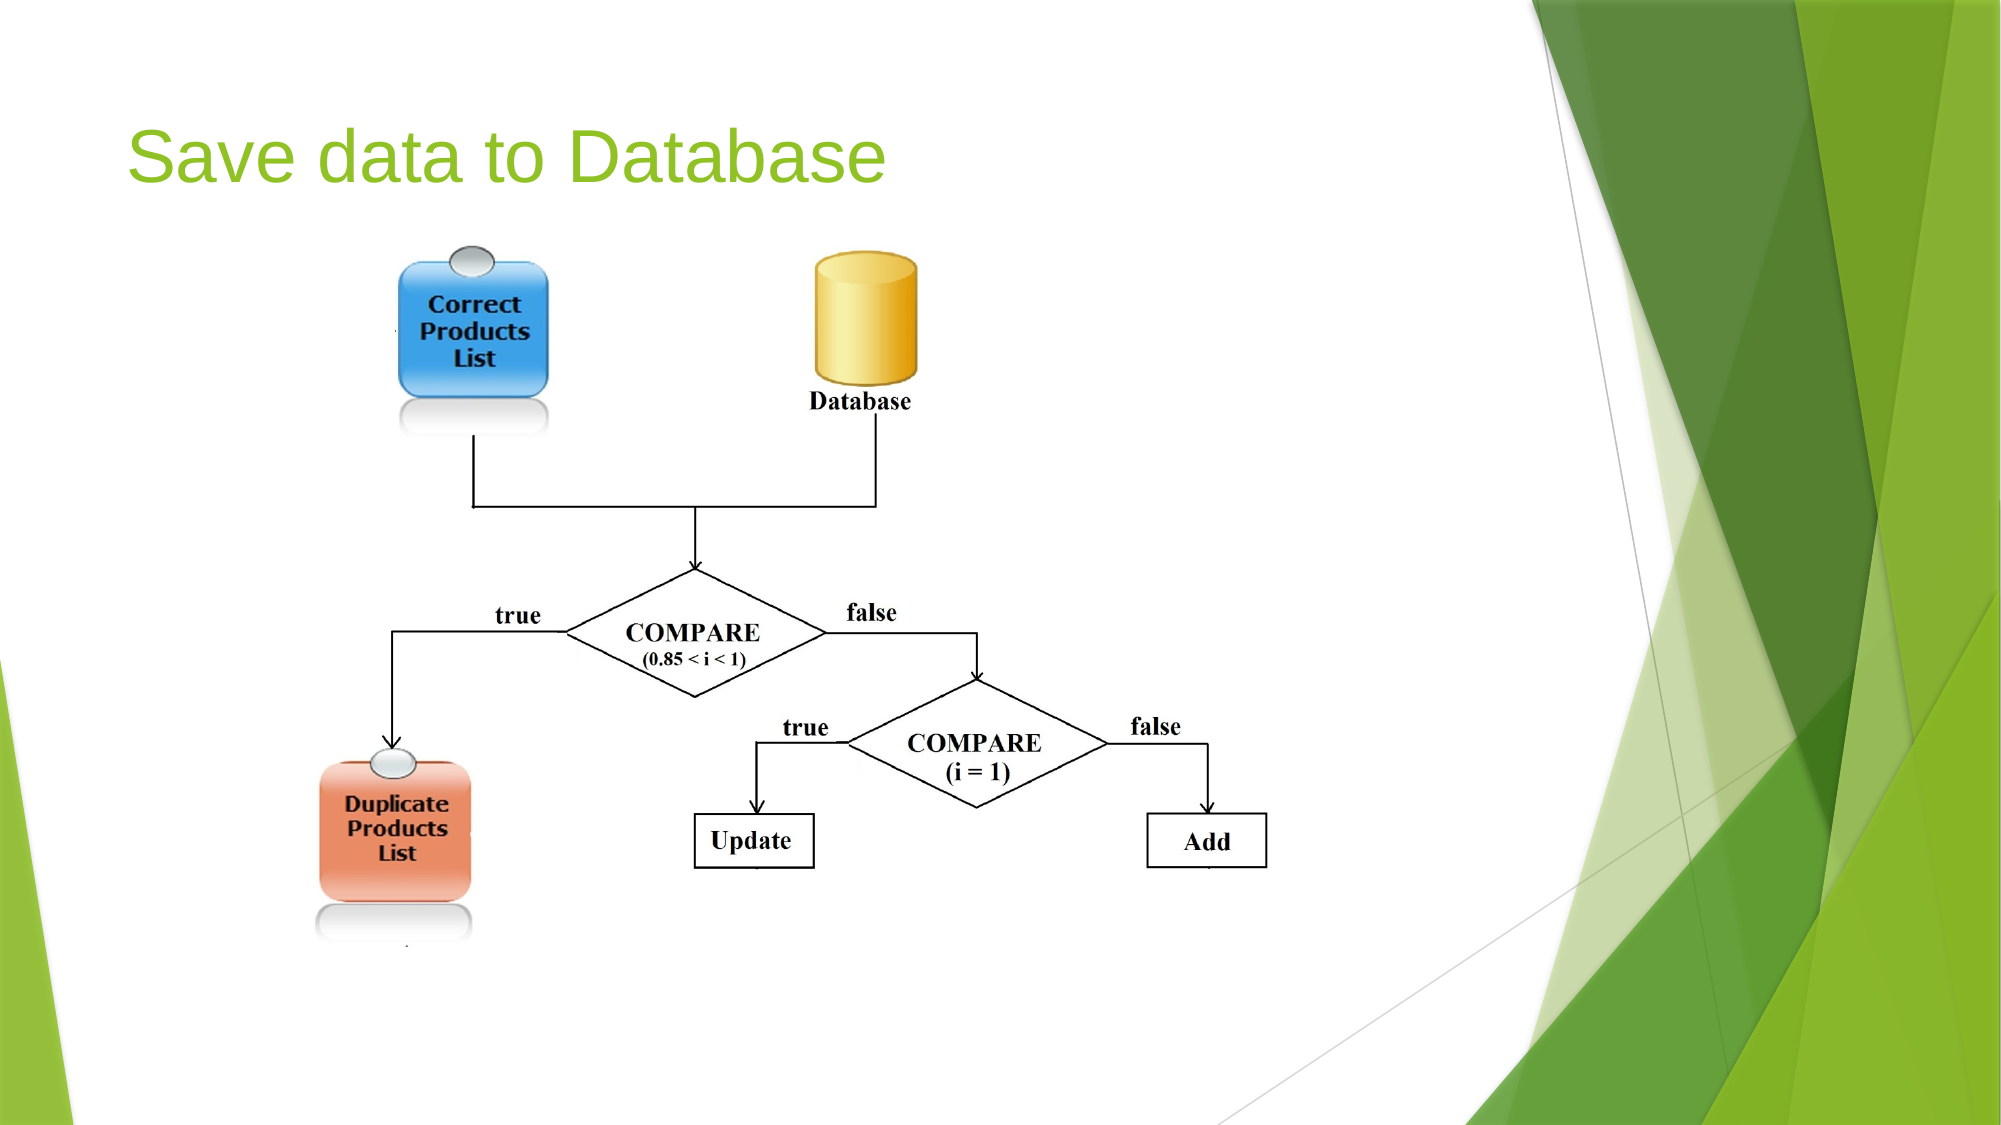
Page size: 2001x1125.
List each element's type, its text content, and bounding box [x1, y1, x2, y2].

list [274, 219, 1311, 998]
title Save data to Database [111, 99, 1522, 317]
